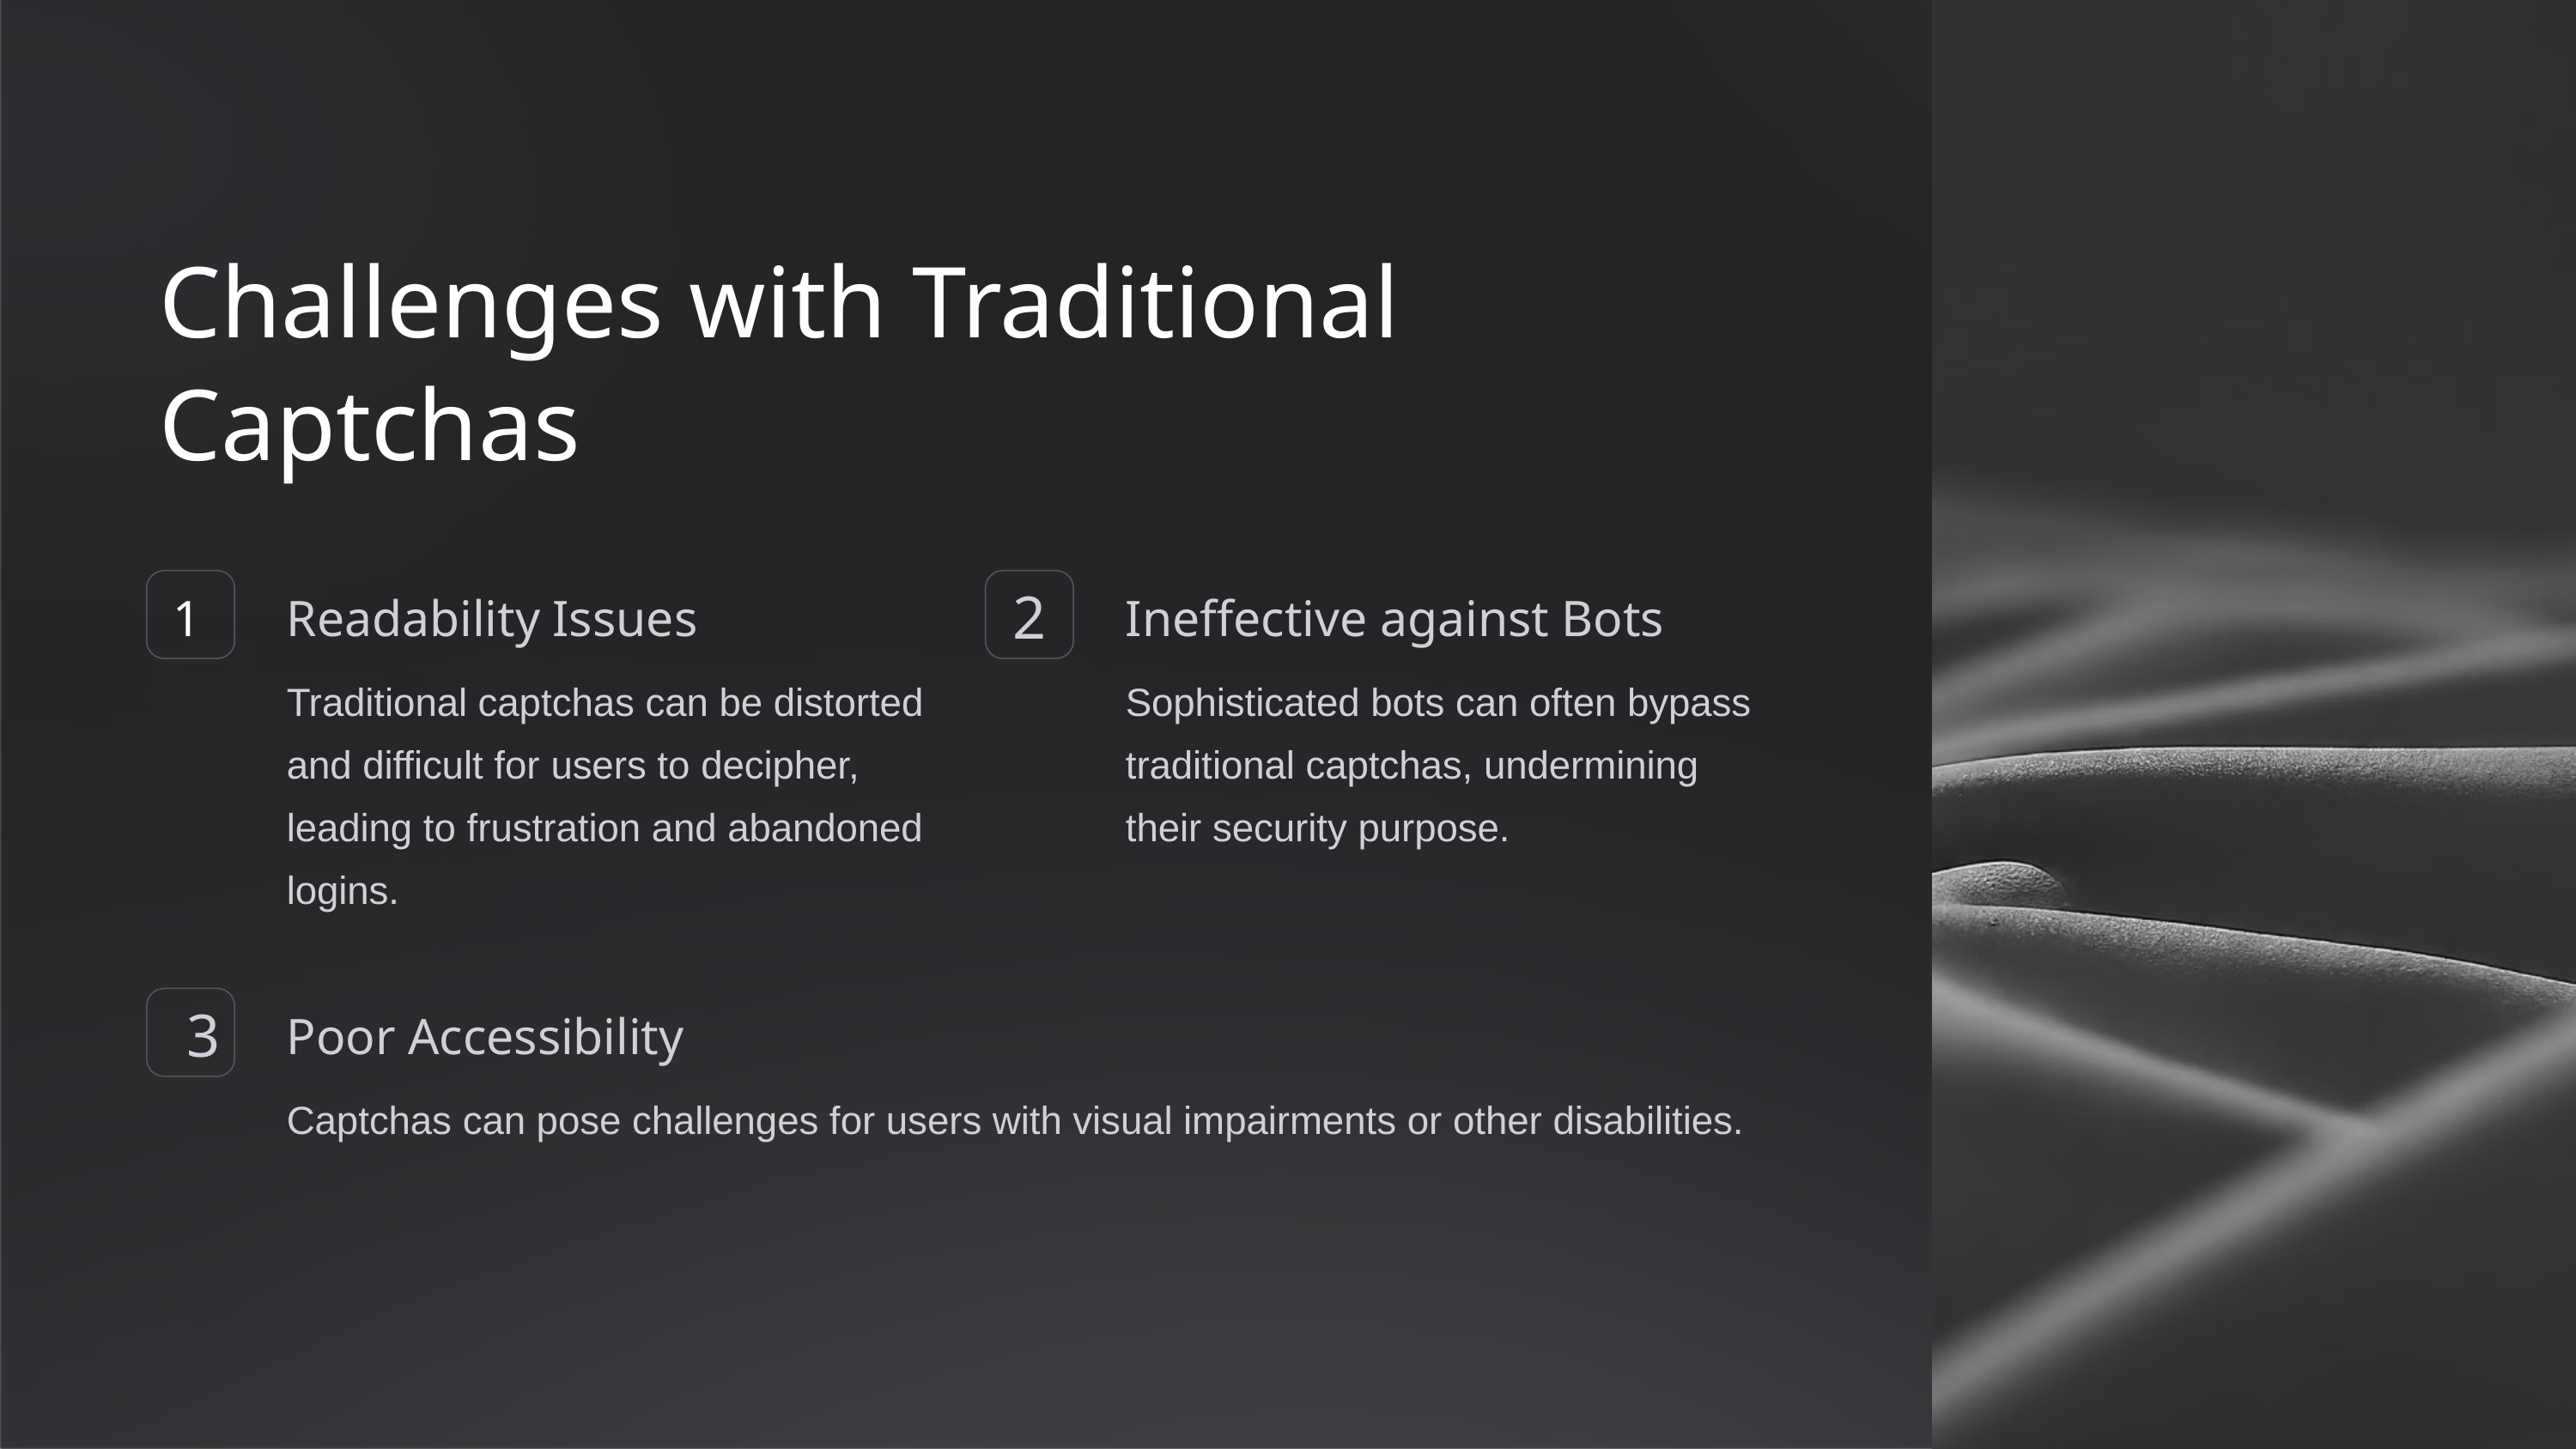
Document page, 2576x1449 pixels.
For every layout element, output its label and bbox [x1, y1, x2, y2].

text_box [145, 987, 236, 1077]
text_box [0, 0, 2576, 1449]
text_box [984, 569, 1075, 660]
text_box [145, 569, 236, 660]
